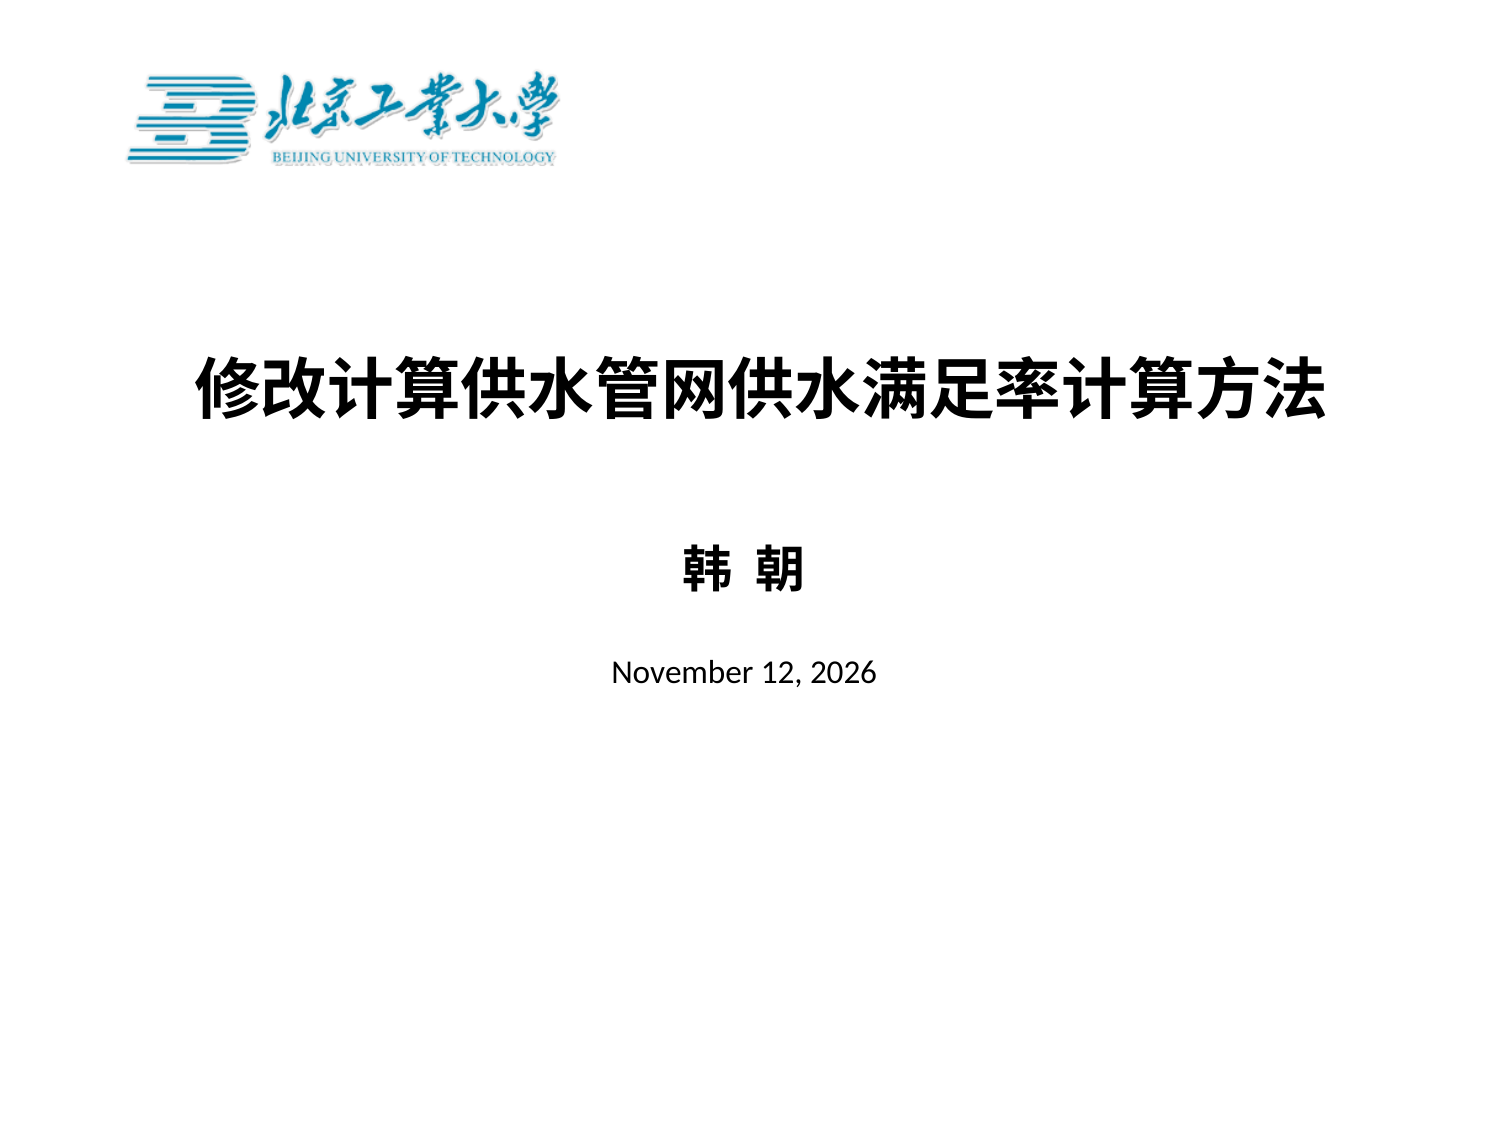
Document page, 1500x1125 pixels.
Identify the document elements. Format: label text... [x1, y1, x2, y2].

title 修改计算供水管网供水满足率计算方法 [107, 185, 1416, 436]
picture [112, 60, 605, 185]
subtitle 韩 朝 June 2, 2019 [105, 456, 1383, 988]
